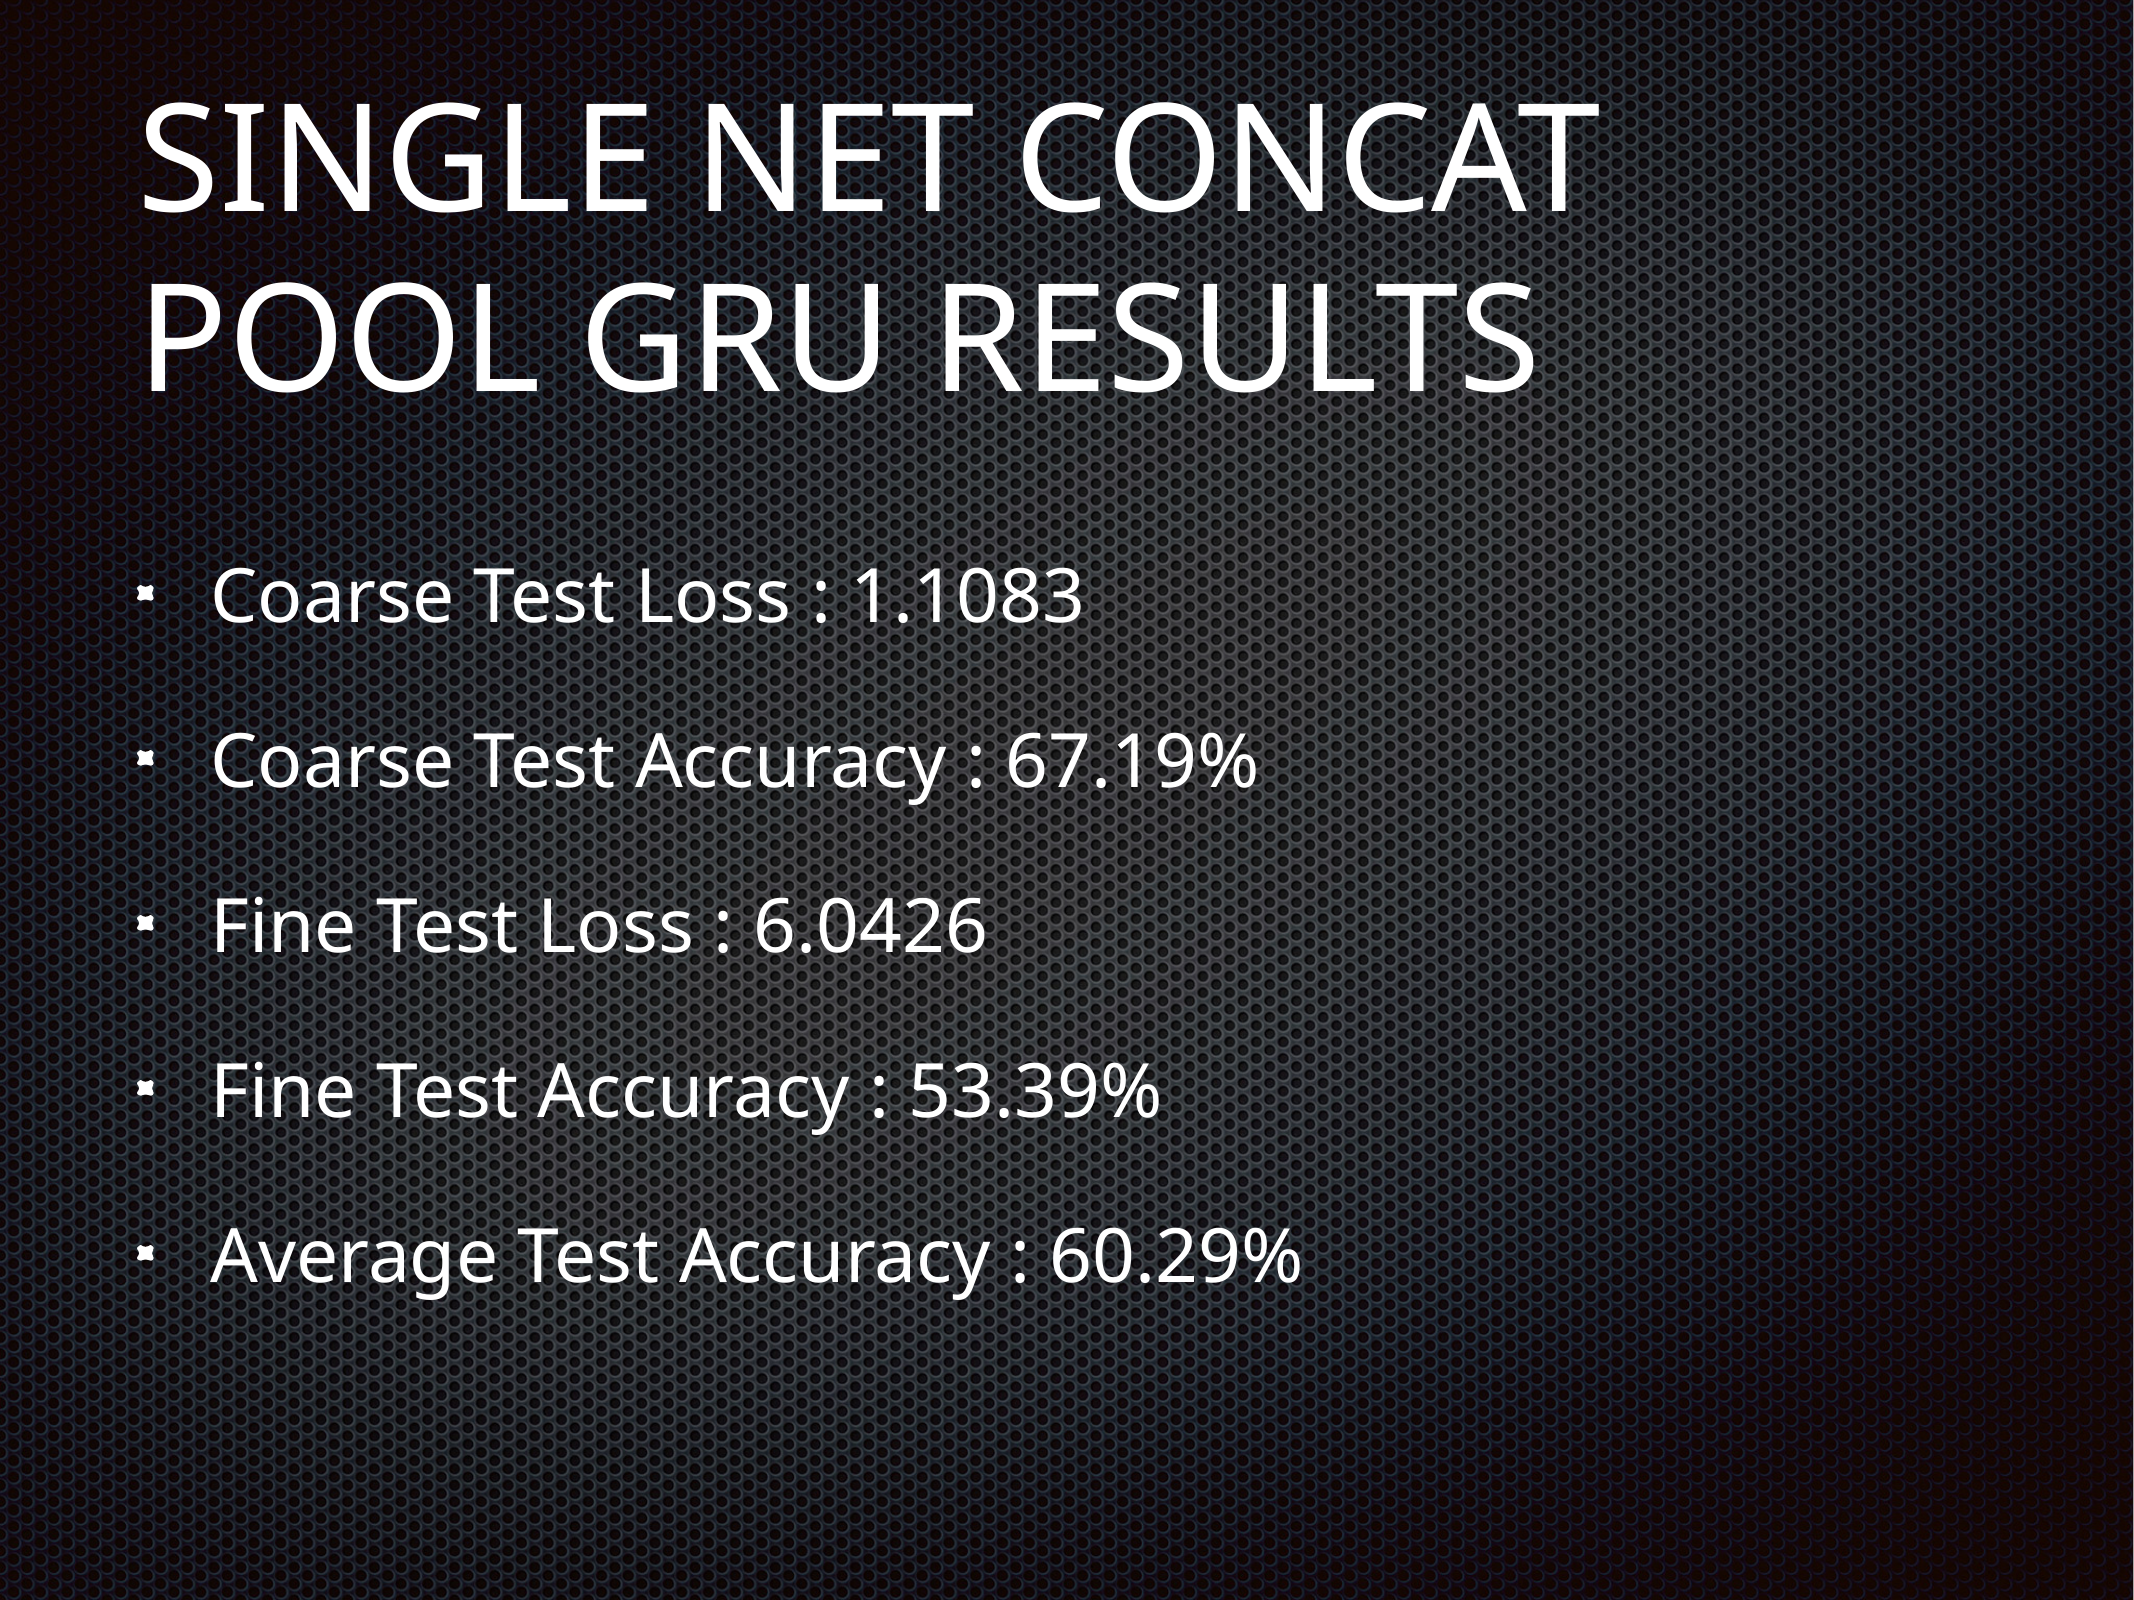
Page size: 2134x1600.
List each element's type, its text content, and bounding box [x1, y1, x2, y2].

list Coarse Test Loss : 1.1083 Coarse Test Accuracy : 67.19% Fine Test Loss : 6.0426 Fine Test Accuracy : 53.39% Average Test Accuracy : 60.29% [128, 453, 2005, 1393]
title SINGLE NET CONCAT POOL GRU RESULTS [128, 41, 2005, 443]
picture [0, 0, 2134, 1600]
